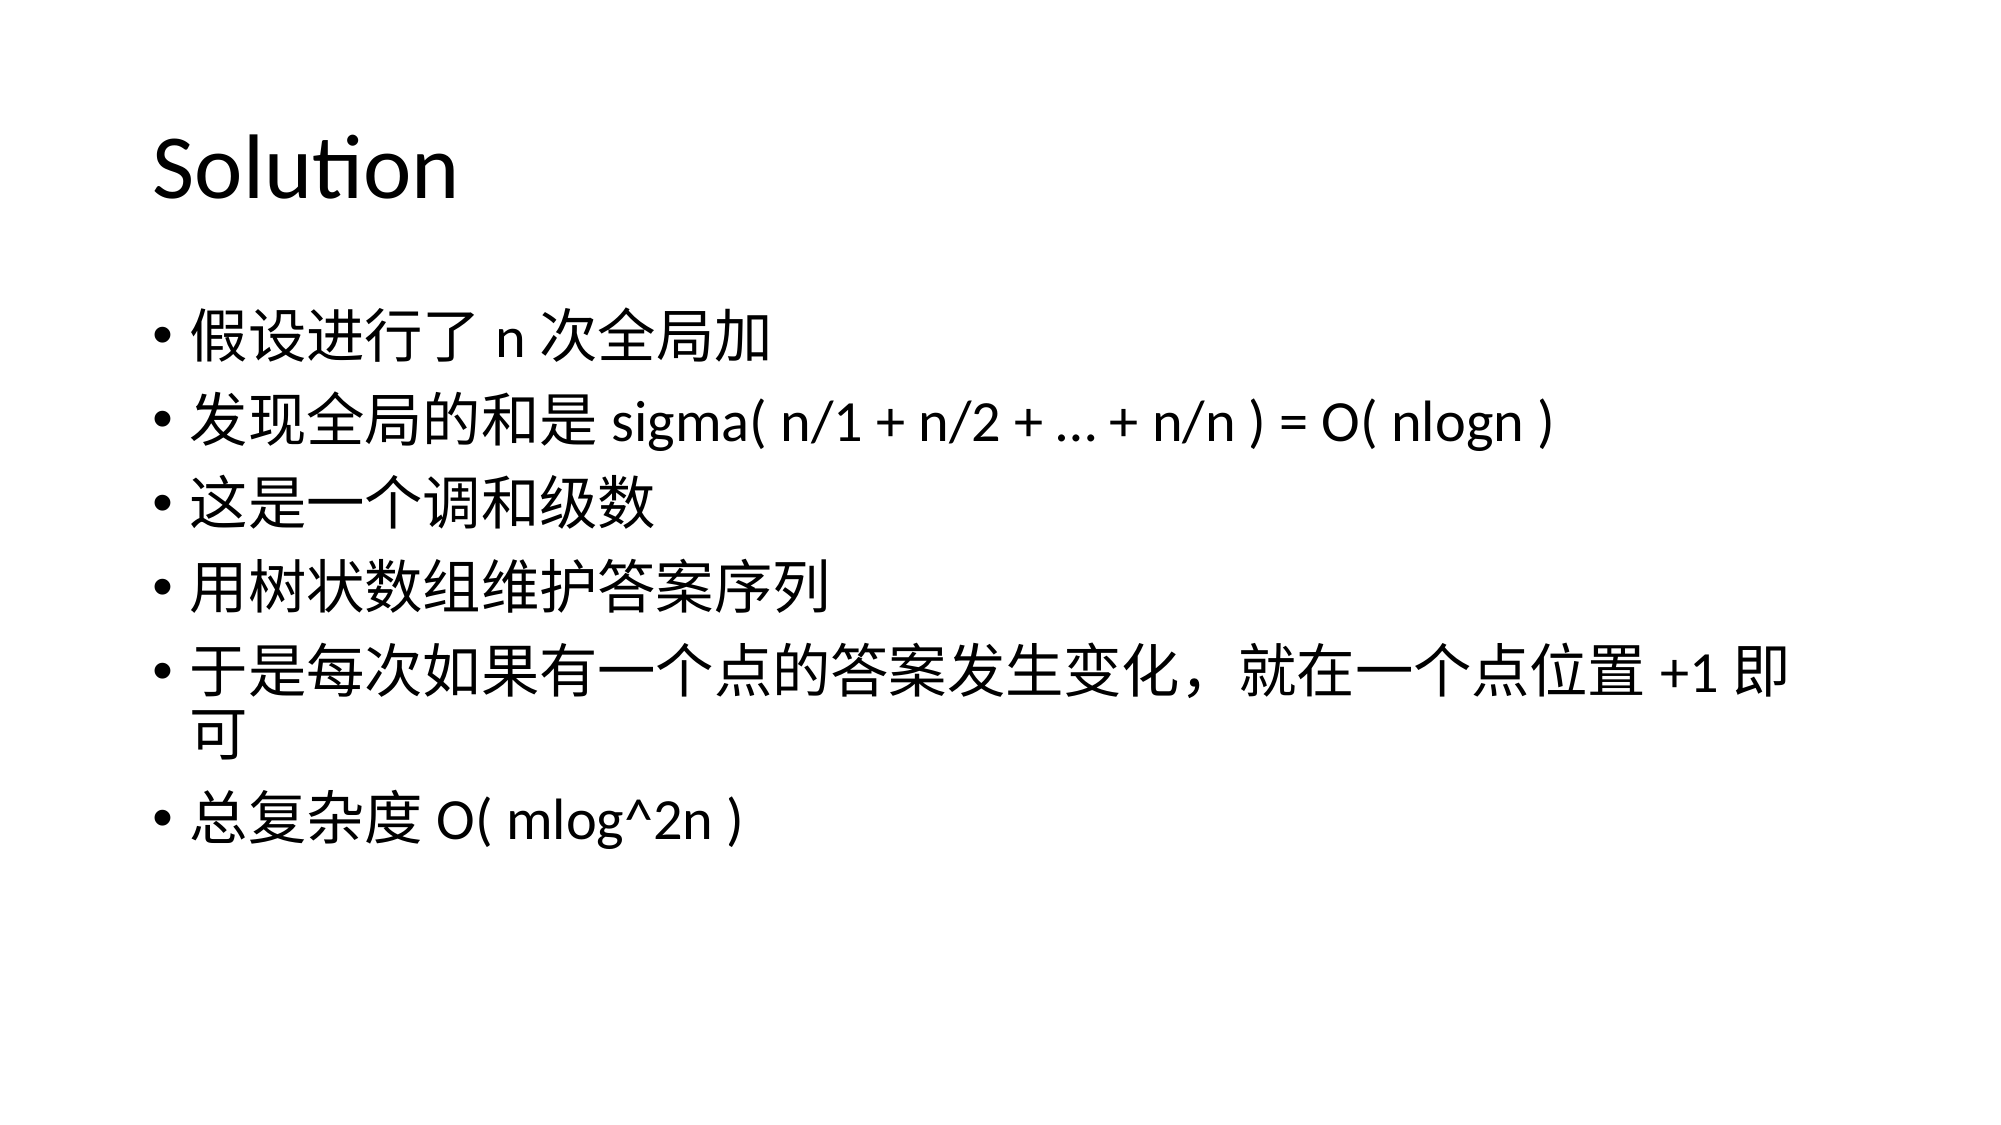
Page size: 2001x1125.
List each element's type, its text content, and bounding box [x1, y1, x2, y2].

title Solution [137, 59, 1863, 278]
list 假设进行了n次全局加 发现全局的和是sigma( n/1 + n/2 + … + n/n ) = O( nlogn ) 这是一个调和级数 用树状数组维护答案序列 于是每次如果有一个点的答案发生变化，就在一个点位置+1即可 总复杂度O( mlog^2n ) [137, 299, 1863, 1014]
